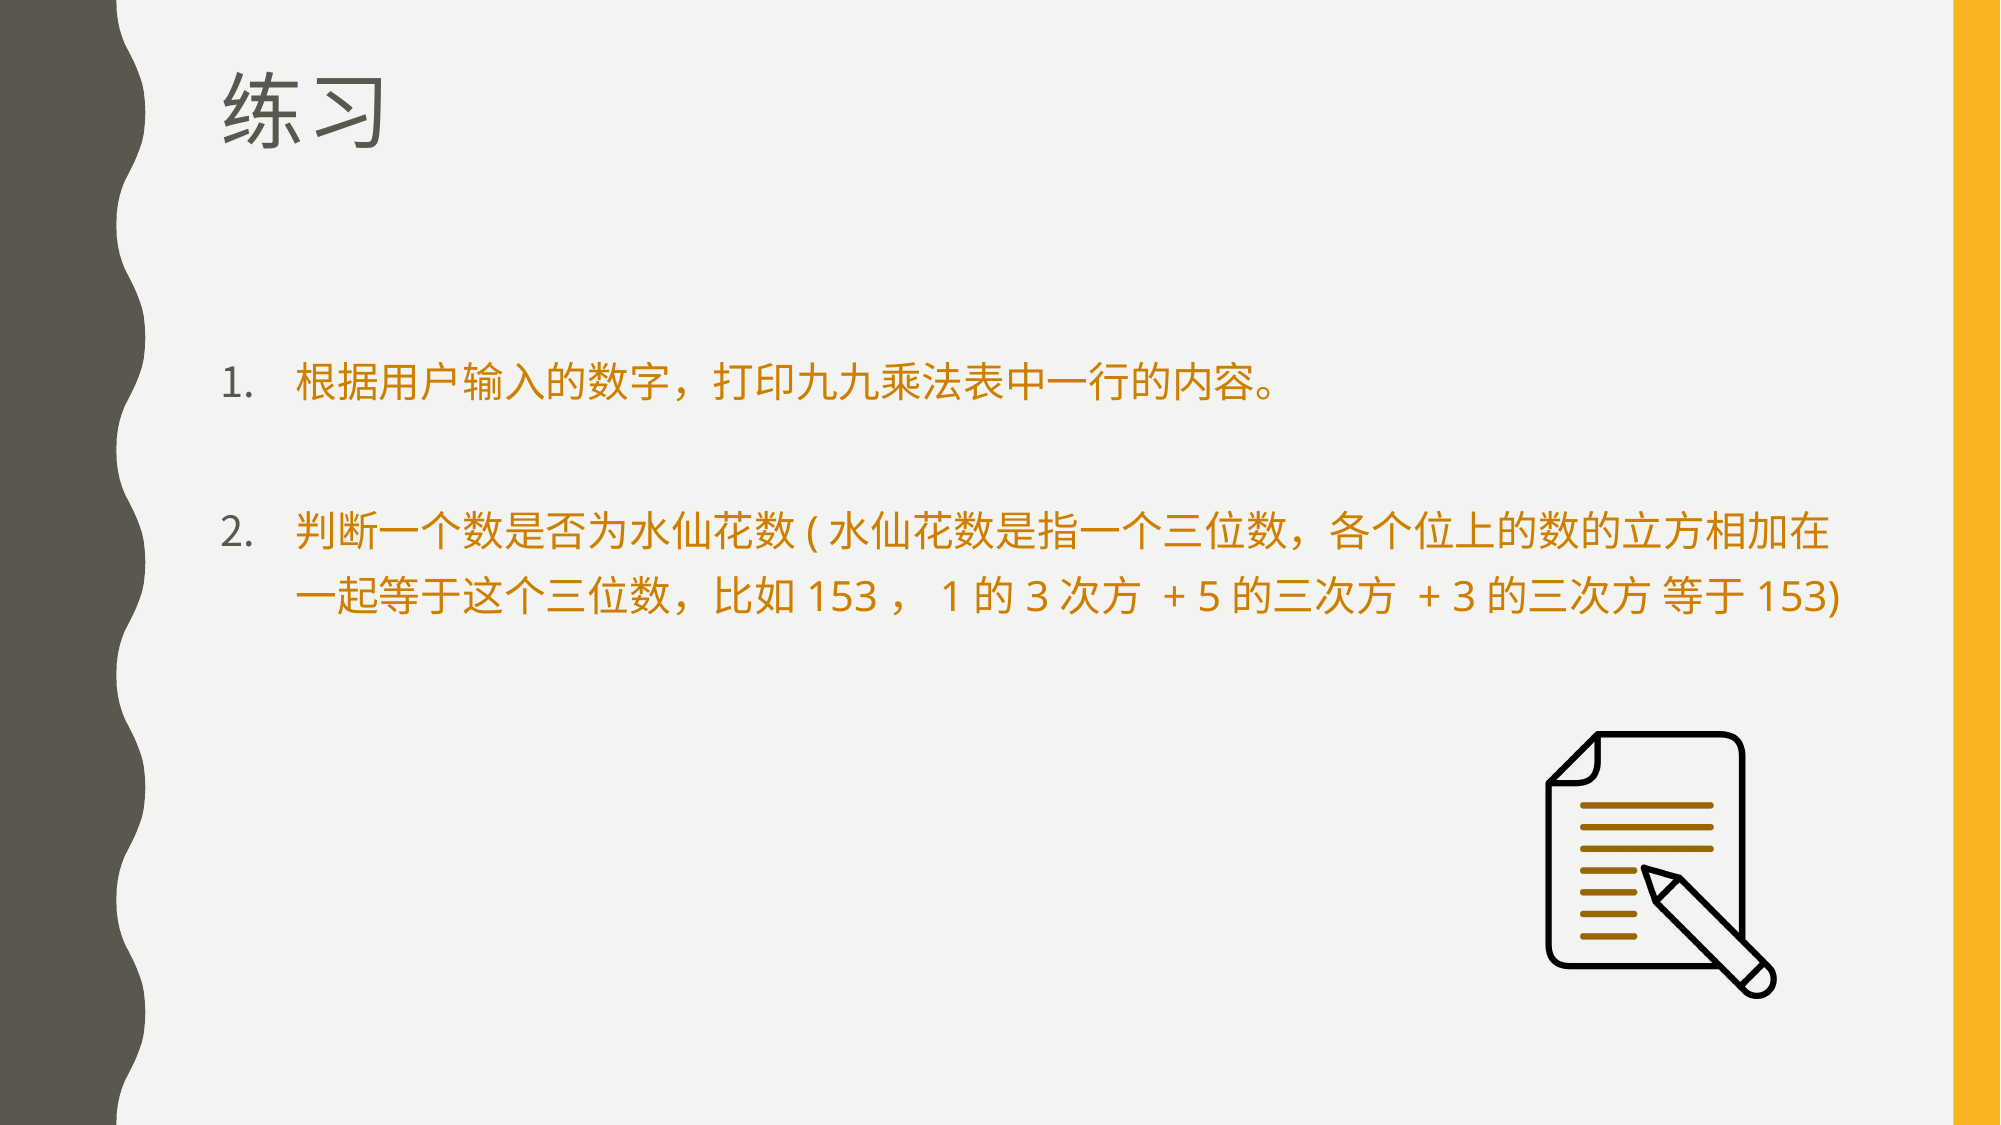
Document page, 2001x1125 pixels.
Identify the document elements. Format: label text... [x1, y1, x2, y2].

picture [1527, 731, 1795, 999]
list 根据用户输入的数字，打印九九乘法表中一行的内容。 判断一个数是否为水仙花数(水仙花数是指一个三位数，各个位上的数的立方相加在一起等于这个三位数，比如153，1的3次方 + 5的三次方 + 3的三次方 等于153) [205, 342, 1875, 861]
title 练习 [205, 62, 1875, 308]
